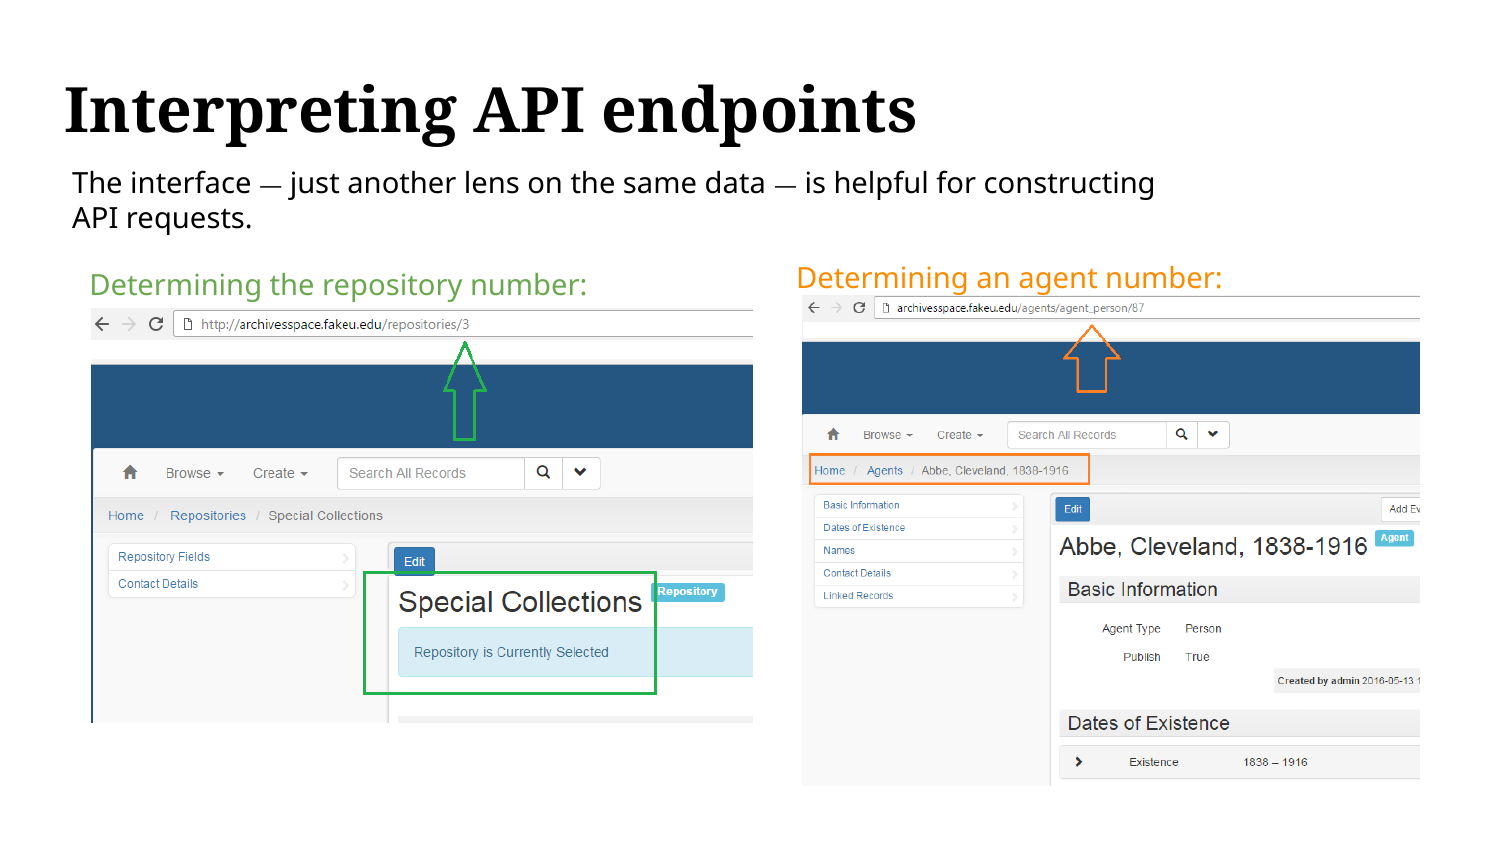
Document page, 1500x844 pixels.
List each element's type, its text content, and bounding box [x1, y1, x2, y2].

picture [91, 307, 754, 723]
text_box The interface — just another lens on the same data — is helpful for constructing API requests. [57, 149, 1220, 233]
text_box Determining the repository number: [74, 251, 706, 306]
text_box Determining an agent number: [781, 244, 1318, 288]
title Interpreting API endpoints [49, 55, 1448, 160]
picture [802, 295, 1420, 787]
